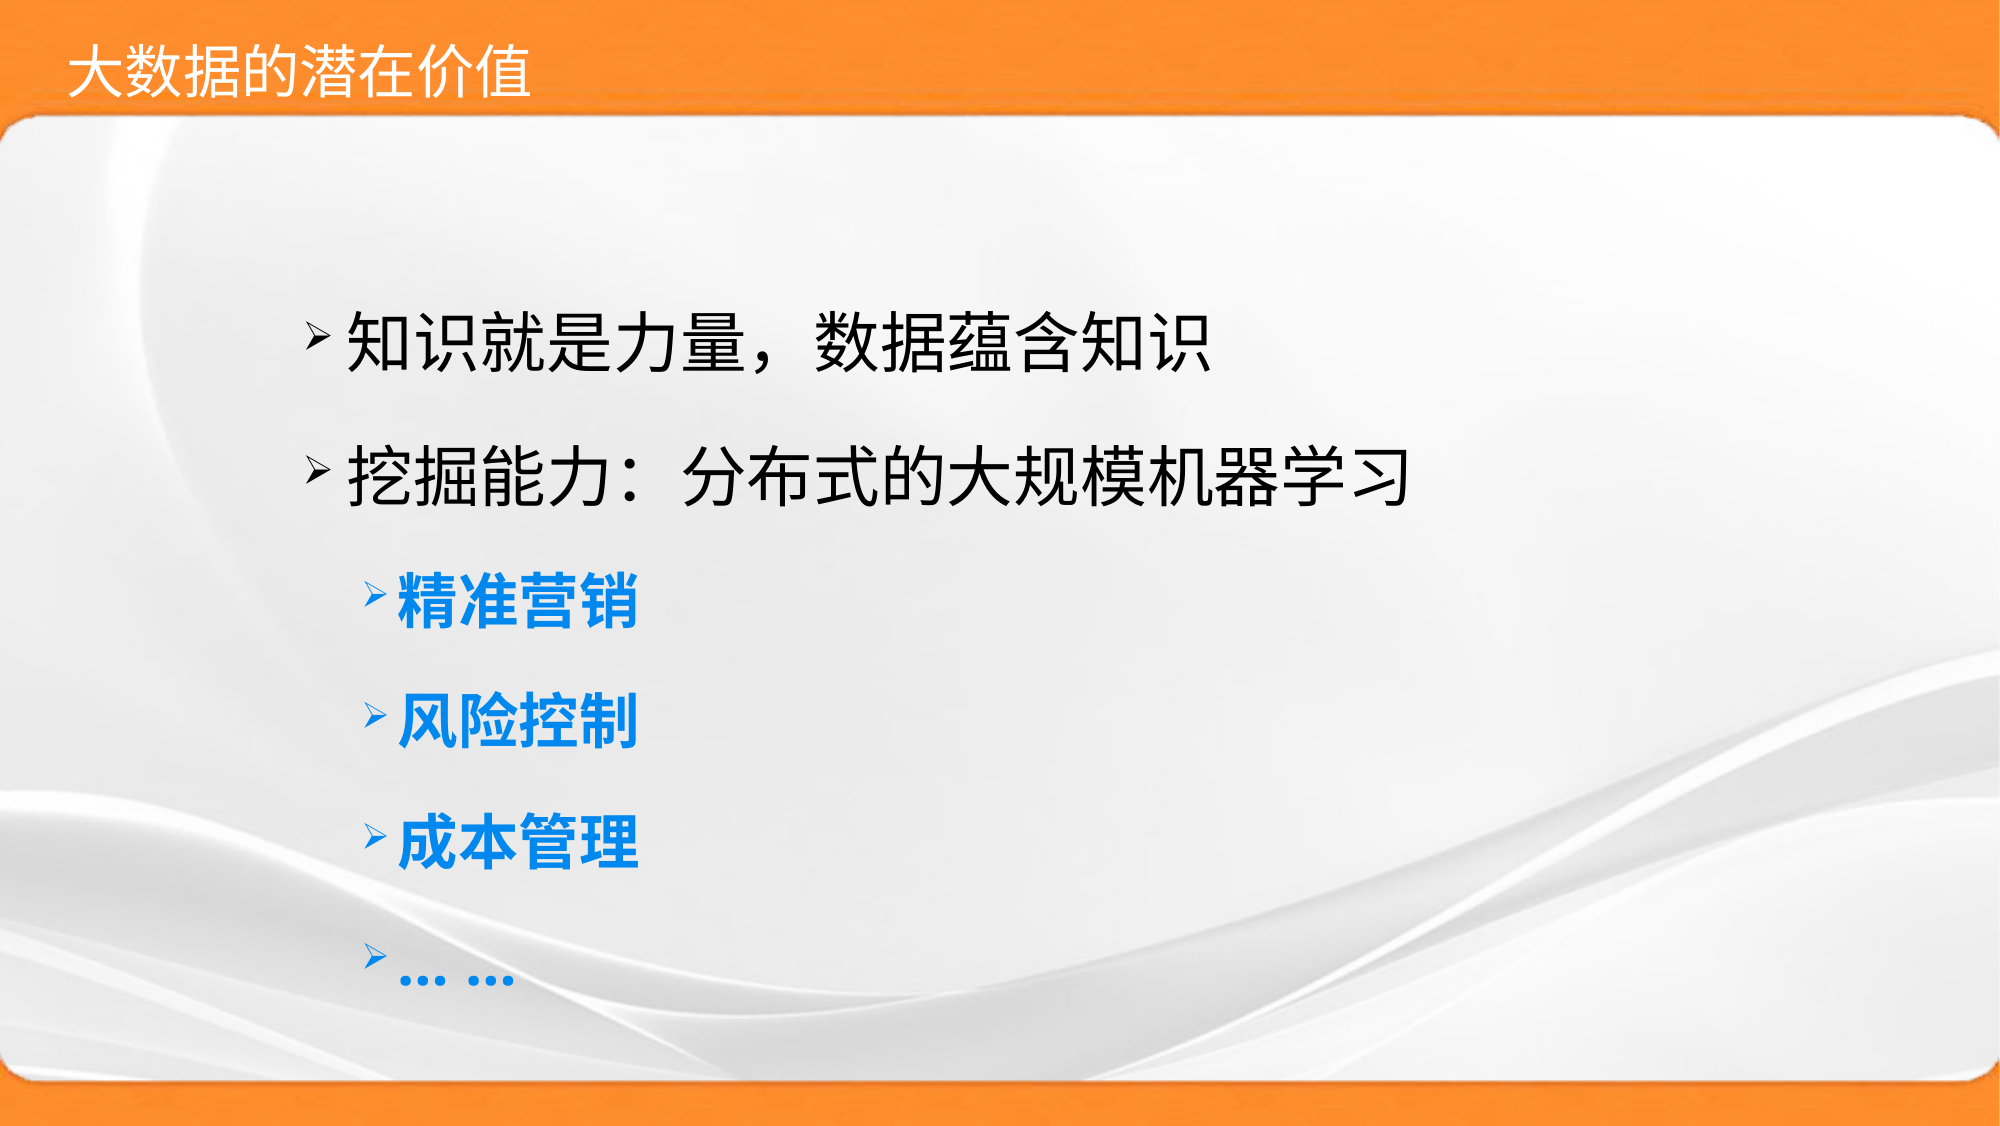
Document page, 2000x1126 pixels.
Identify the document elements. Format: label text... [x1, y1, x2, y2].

title 大数据的潜在价值 [54, 23, 1788, 117]
picture [0, 0, 2000, 1126]
text_box 知识就是力量，数据蕴含知识 挖掘能力：分布式的大规模机器学习 精准营销 风险控制 成本管理 … … [291, 255, 1508, 894]
